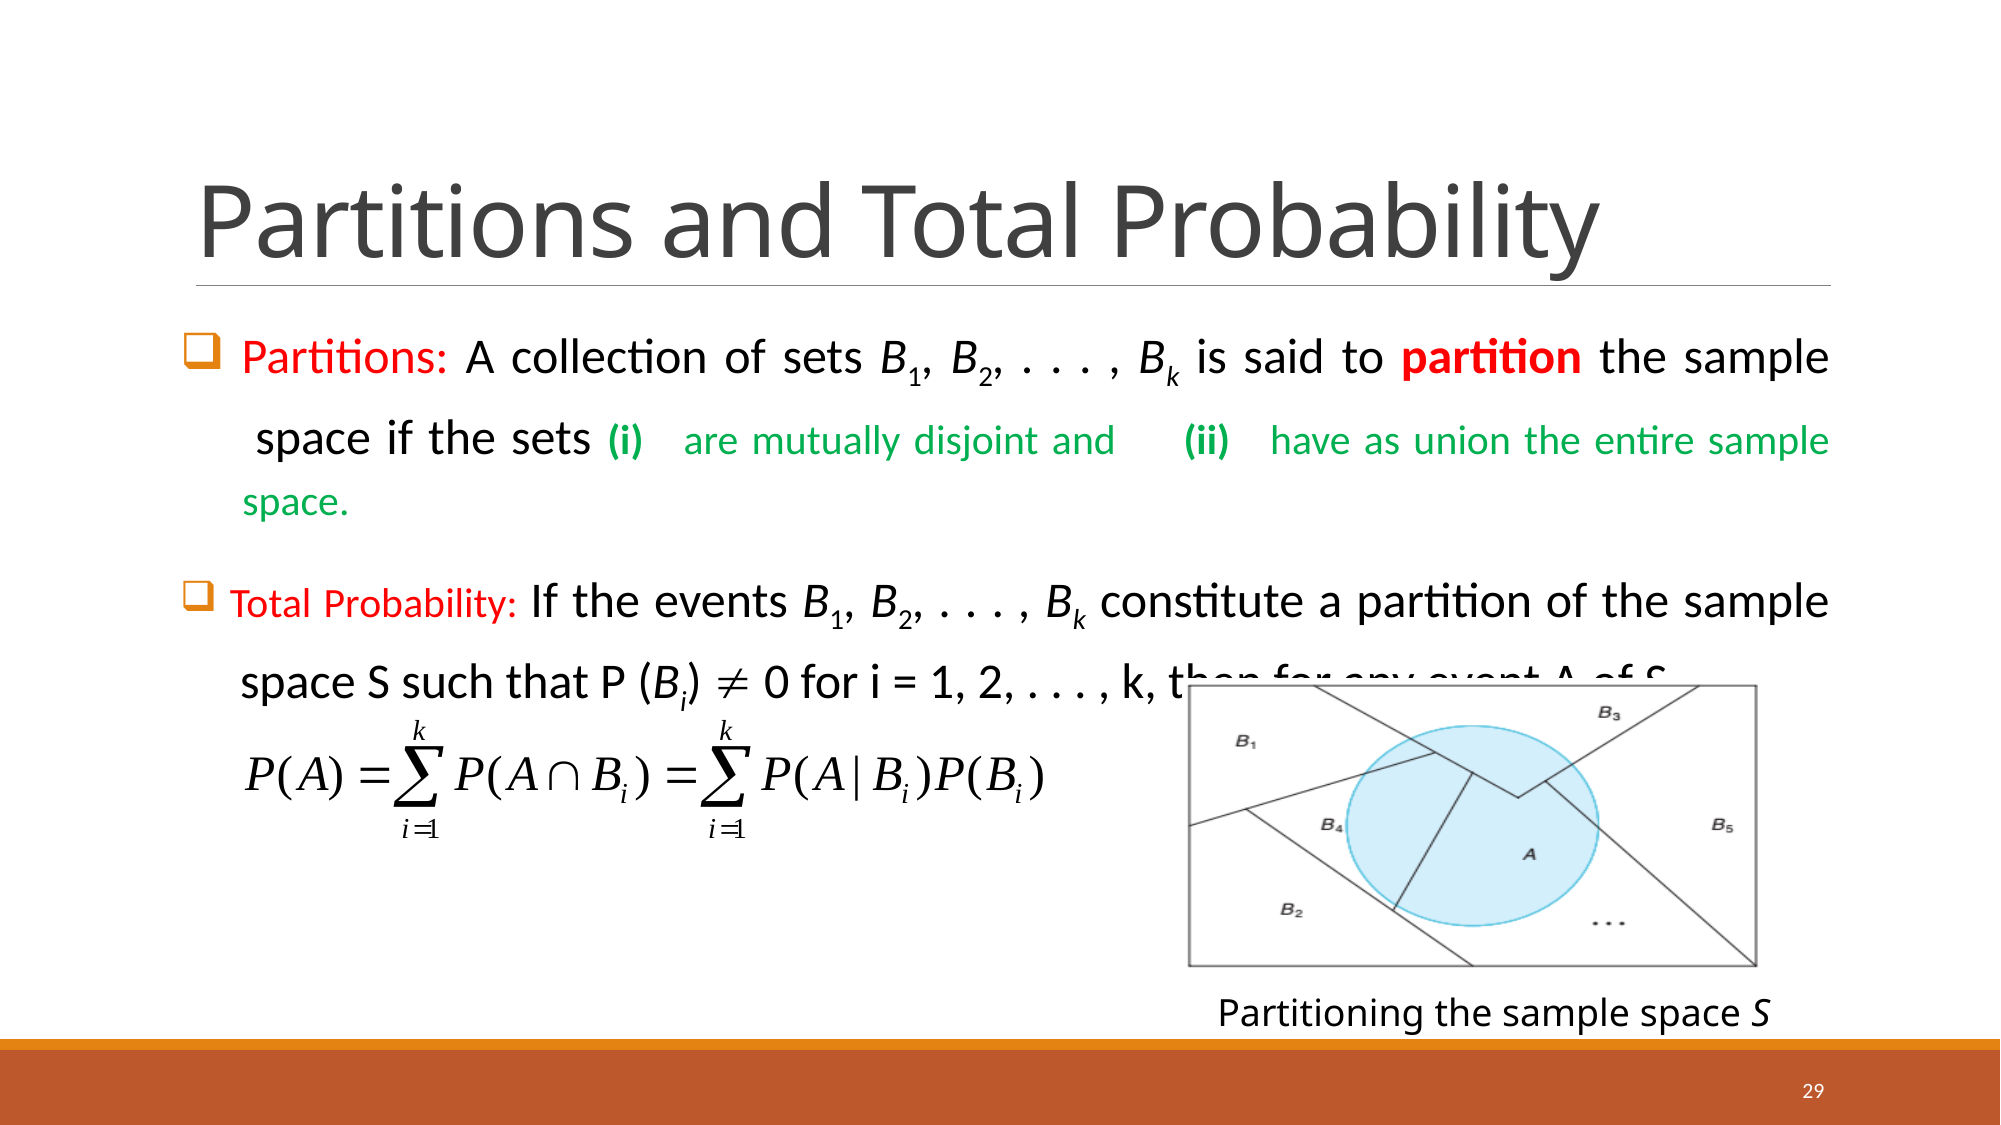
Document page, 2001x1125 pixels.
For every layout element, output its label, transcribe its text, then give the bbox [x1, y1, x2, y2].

list Partitions: A collection of sets B1, B2, . . . , Bk is said to partition the sample space if the sets (i) are mutually disjoint and (ii) have as union the entire sample space. Total Probability: If the events B1, B2, . . . , Bk constitute a partition of the sample space S such that P (Bi)  0 for i = 1, 2, . . . , k, then for any event A of S. [180, 302, 1830, 1044]
slide_number 29 [1624, 1059, 1840, 1120]
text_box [235, 707, 1057, 850]
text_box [1181, 677, 1815, 1044]
title Partitions and Total Probability [180, 47, 1830, 285]
